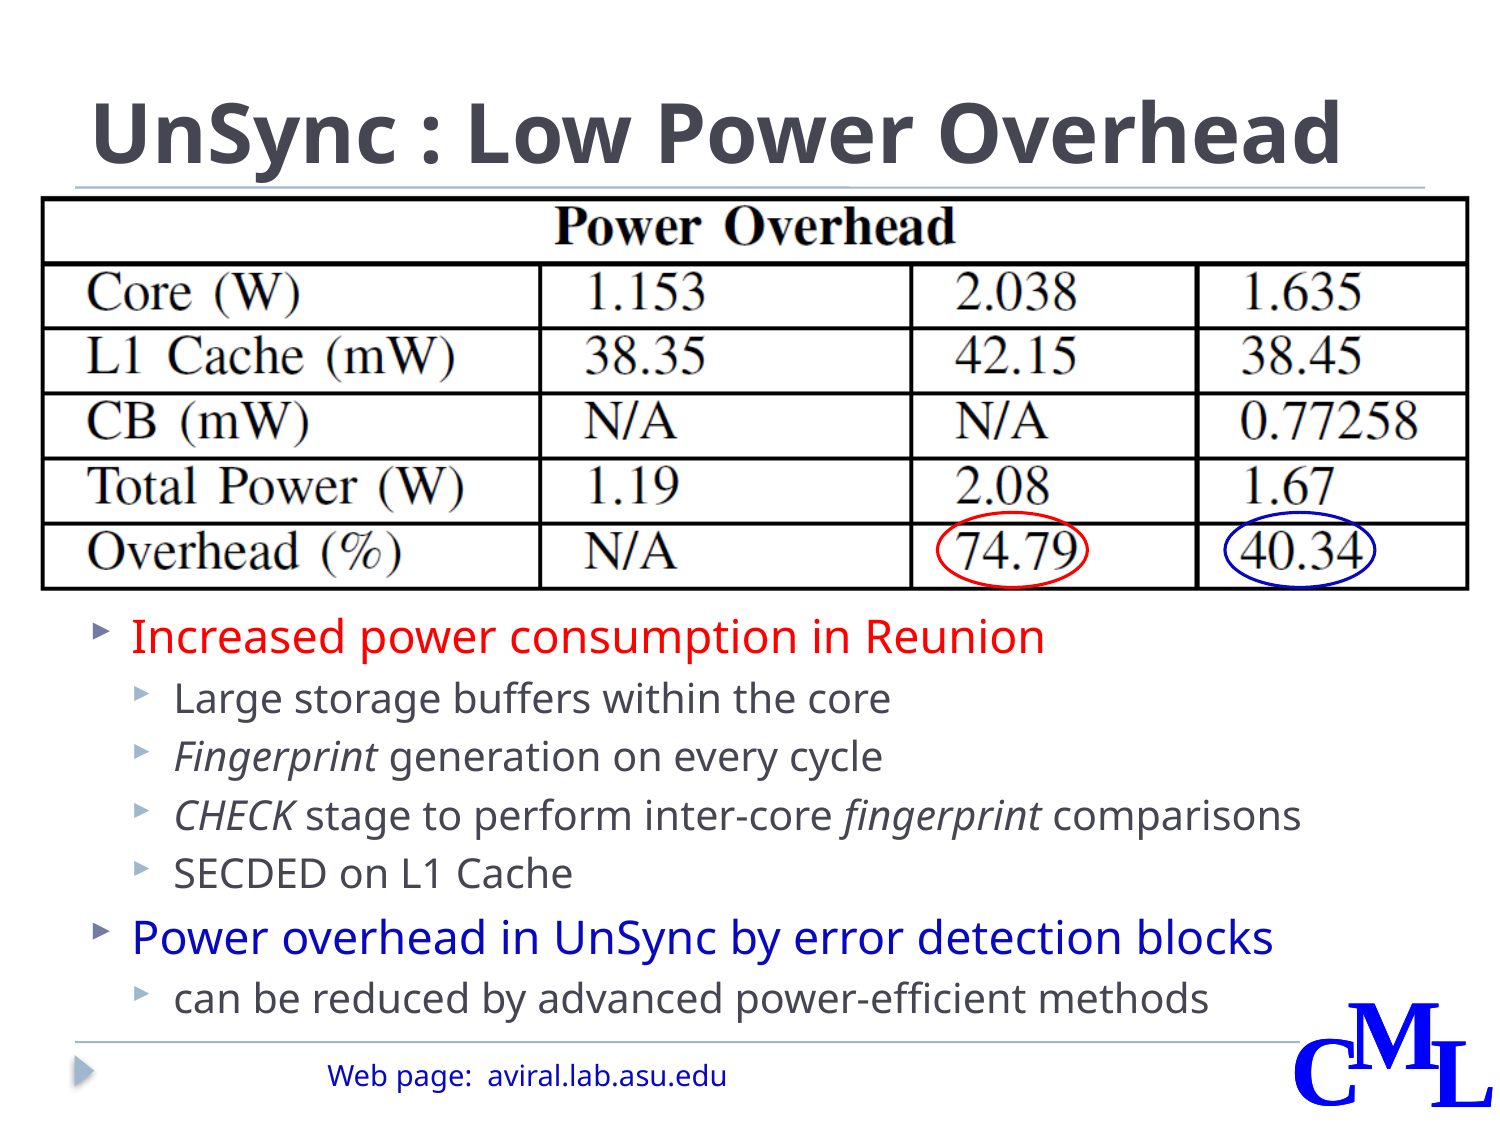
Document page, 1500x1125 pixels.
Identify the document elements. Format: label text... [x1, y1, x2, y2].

list Increased power consumption in Reunion Large storage buffers within the core Fingerprint generation on every cycle CHECK stage to perform inter-core fingerprint comparisons SECDED on L1 Cache Power overhead in UnSync by error detection blocks can be reduced by advanced power-efficient methods [75, 614, 1425, 1038]
title UnSync : Low Power Overhead [75, 24, 1425, 188]
picture [37, 191, 1473, 601]
